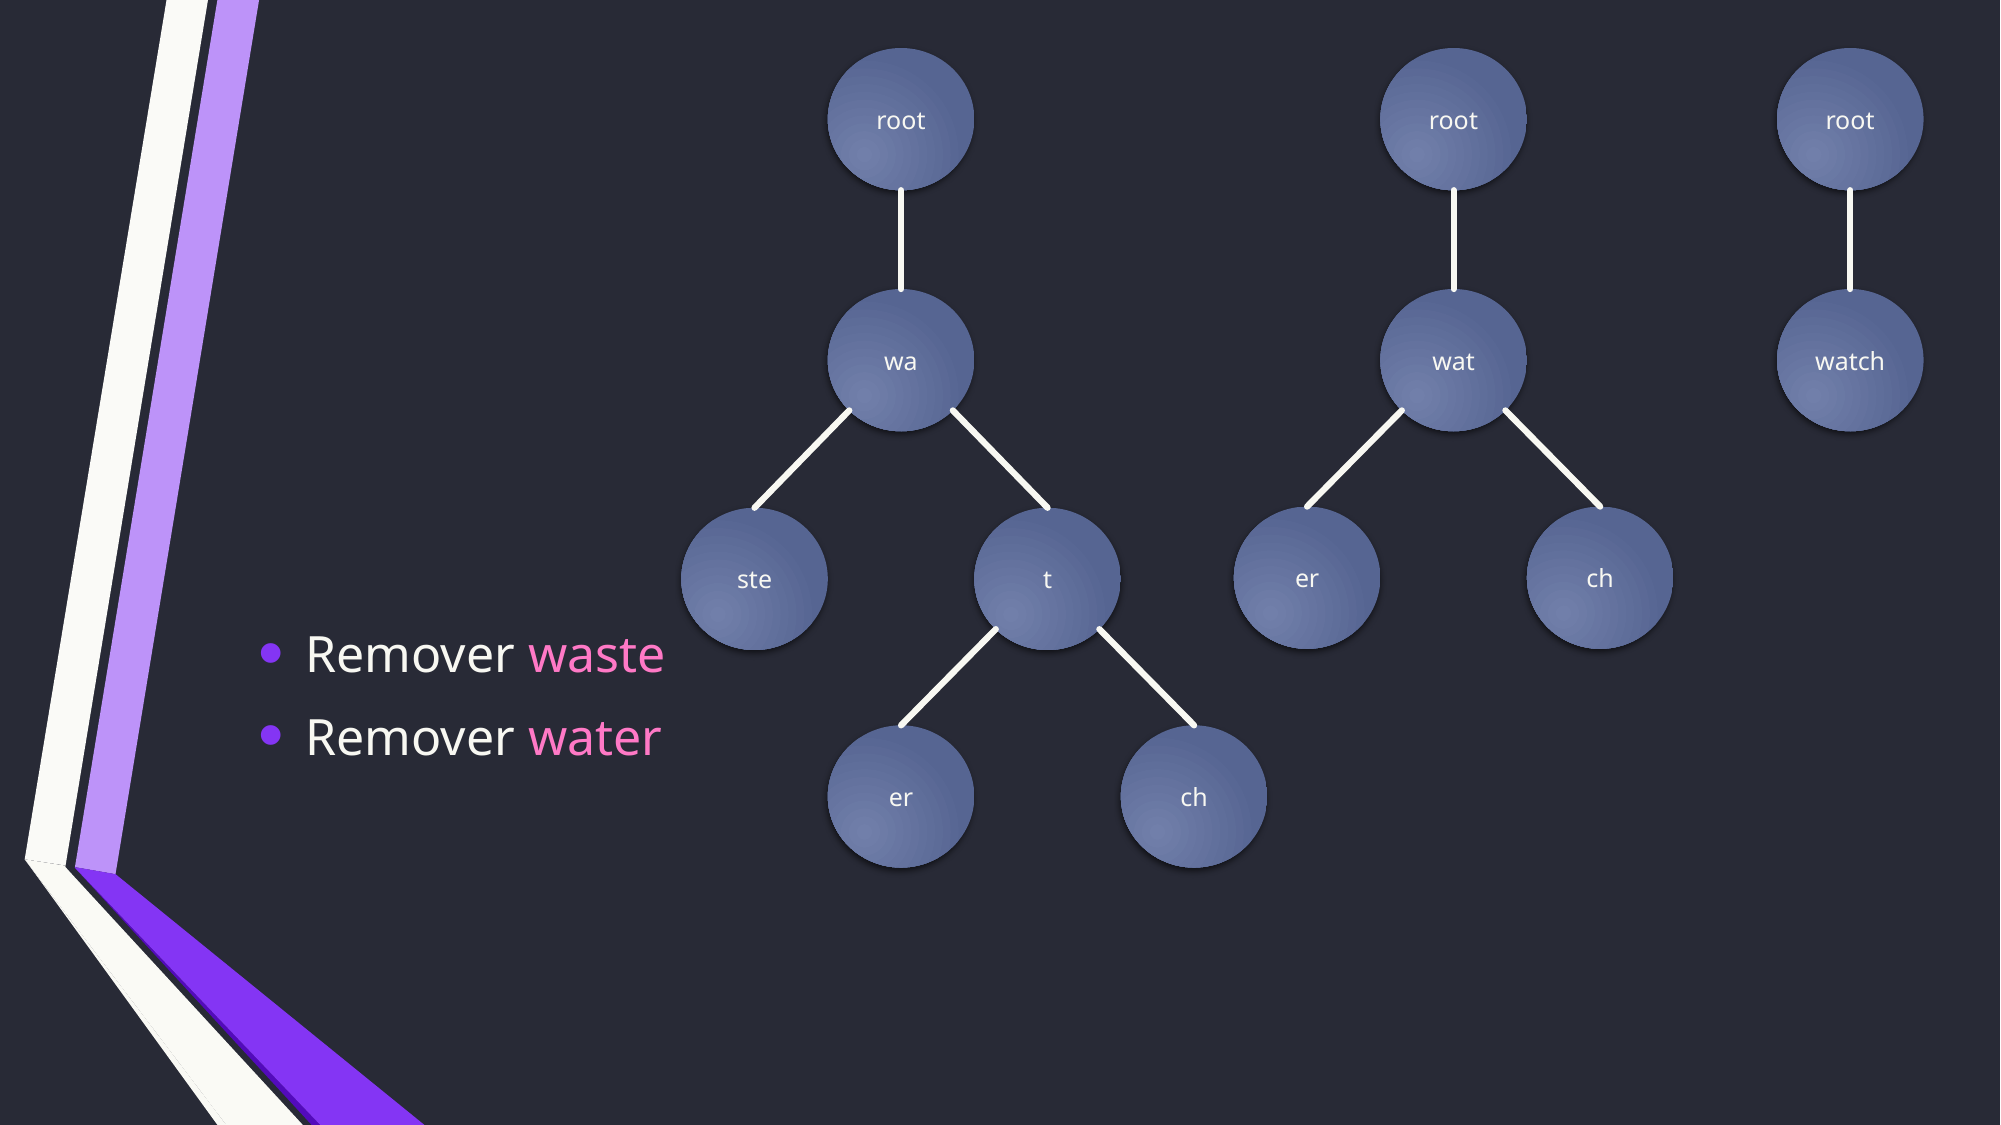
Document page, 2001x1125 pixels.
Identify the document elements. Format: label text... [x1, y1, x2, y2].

text_box ch [1120, 725, 1268, 868]
text_box root [1380, 47, 1527, 191]
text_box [1505, 410, 1601, 507]
list Remover waste Remover water [243, 437, 1887, 950]
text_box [1099, 628, 1195, 726]
text_box root [827, 47, 975, 191]
text_box ste [681, 507, 828, 651]
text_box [952, 410, 1048, 508]
text_box er [1233, 506, 1381, 649]
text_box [900, 628, 996, 726]
text_box wa [827, 289, 975, 432]
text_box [754, 410, 850, 508]
text_box watch [1777, 289, 1924, 432]
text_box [1306, 410, 1403, 507]
text_box er [827, 725, 975, 868]
text_box root [1777, 47, 1924, 191]
text_box ch [1526, 506, 1674, 649]
text_box wat [1380, 289, 1527, 432]
text_box t [974, 507, 1121, 651]
